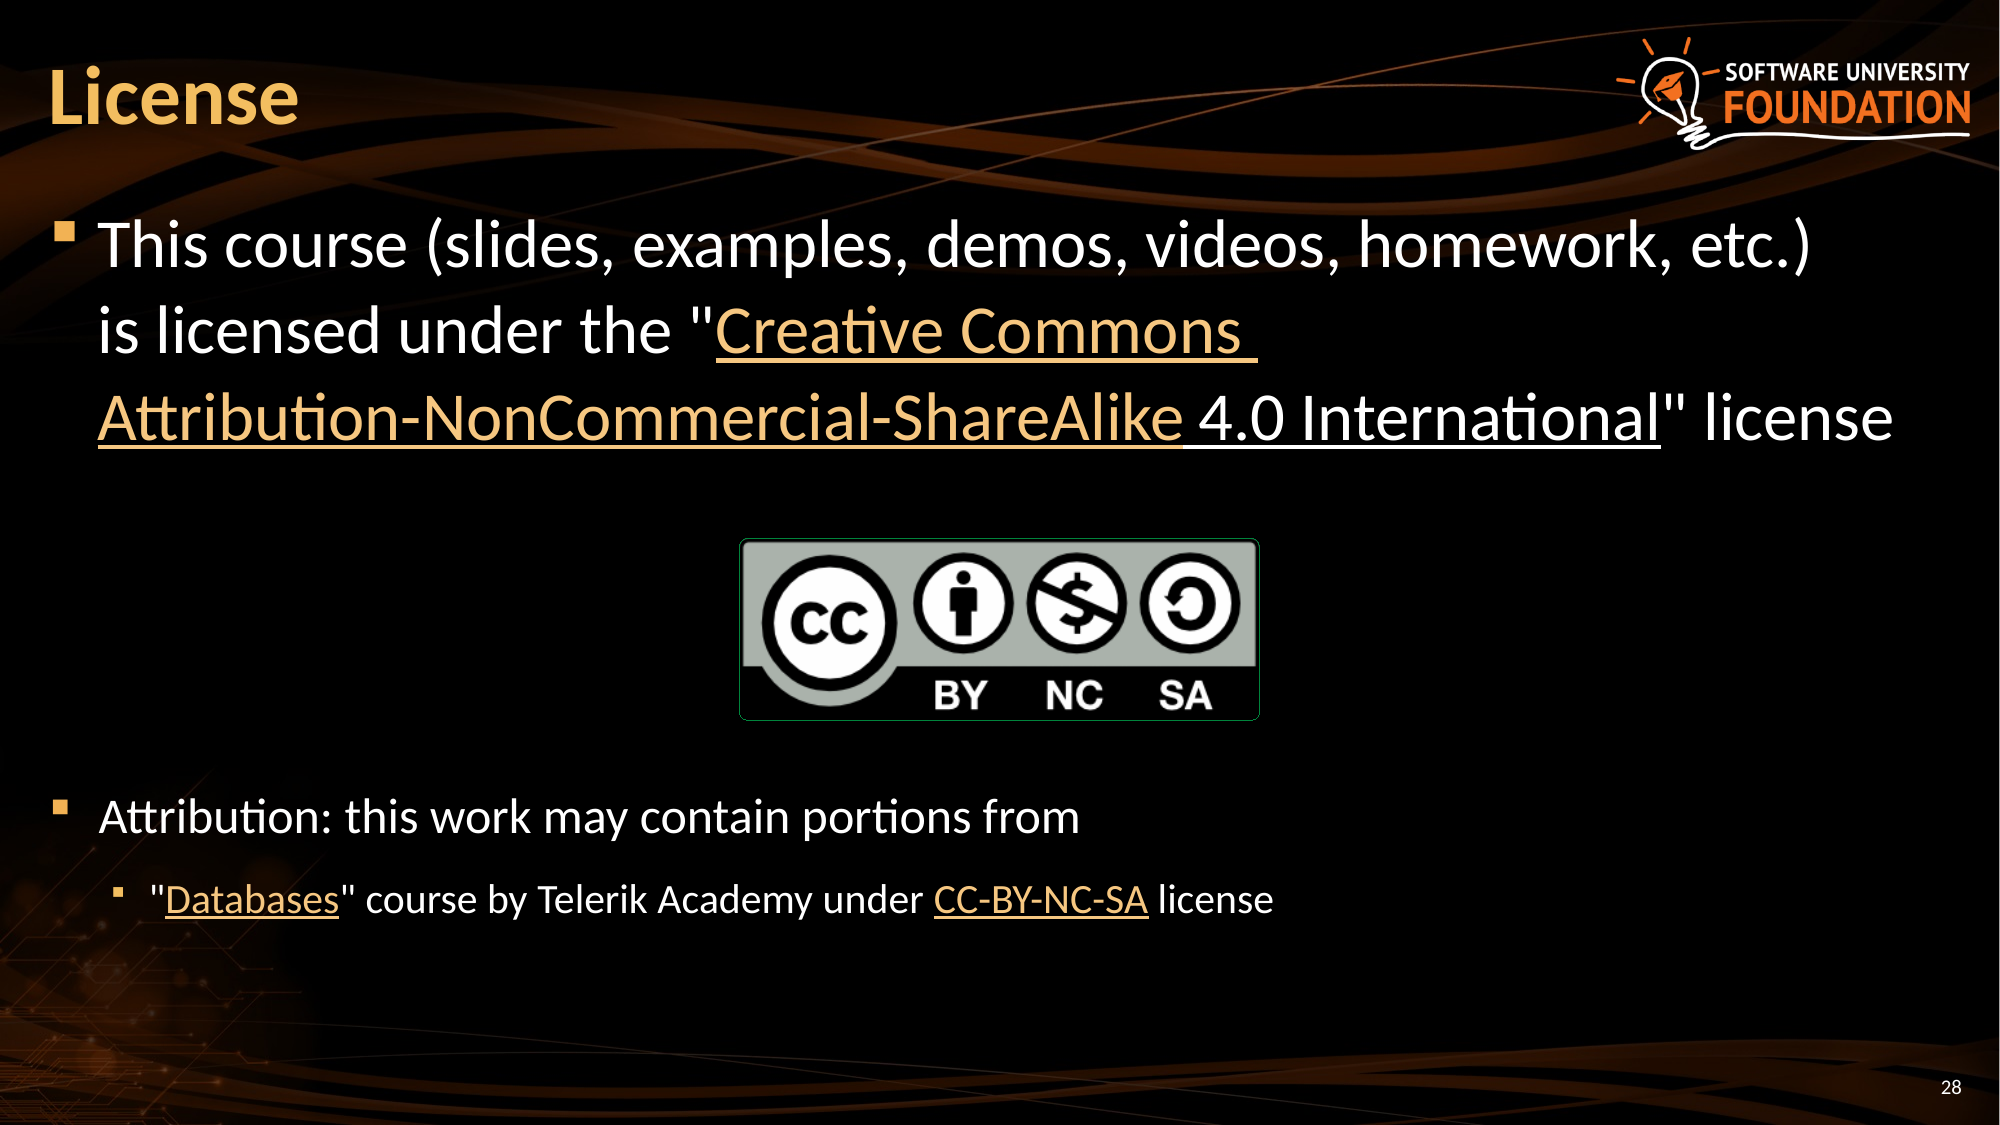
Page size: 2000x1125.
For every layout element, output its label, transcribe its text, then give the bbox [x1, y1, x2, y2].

list This course (slides, examples, demos, videos, homework, etc.) is licensed under the "Creative Commons Attribution-NonCommercial-ShareAlike 4.0 International" license [31, 188, 1968, 484]
list Attribution: this work may contain portions from "Databases" course by Telerik Academy under CC-BY-NC-SA license [30, 774, 1968, 1103]
picture [0, 0, 2000, 1125]
title License [30, 6, 1602, 189]
